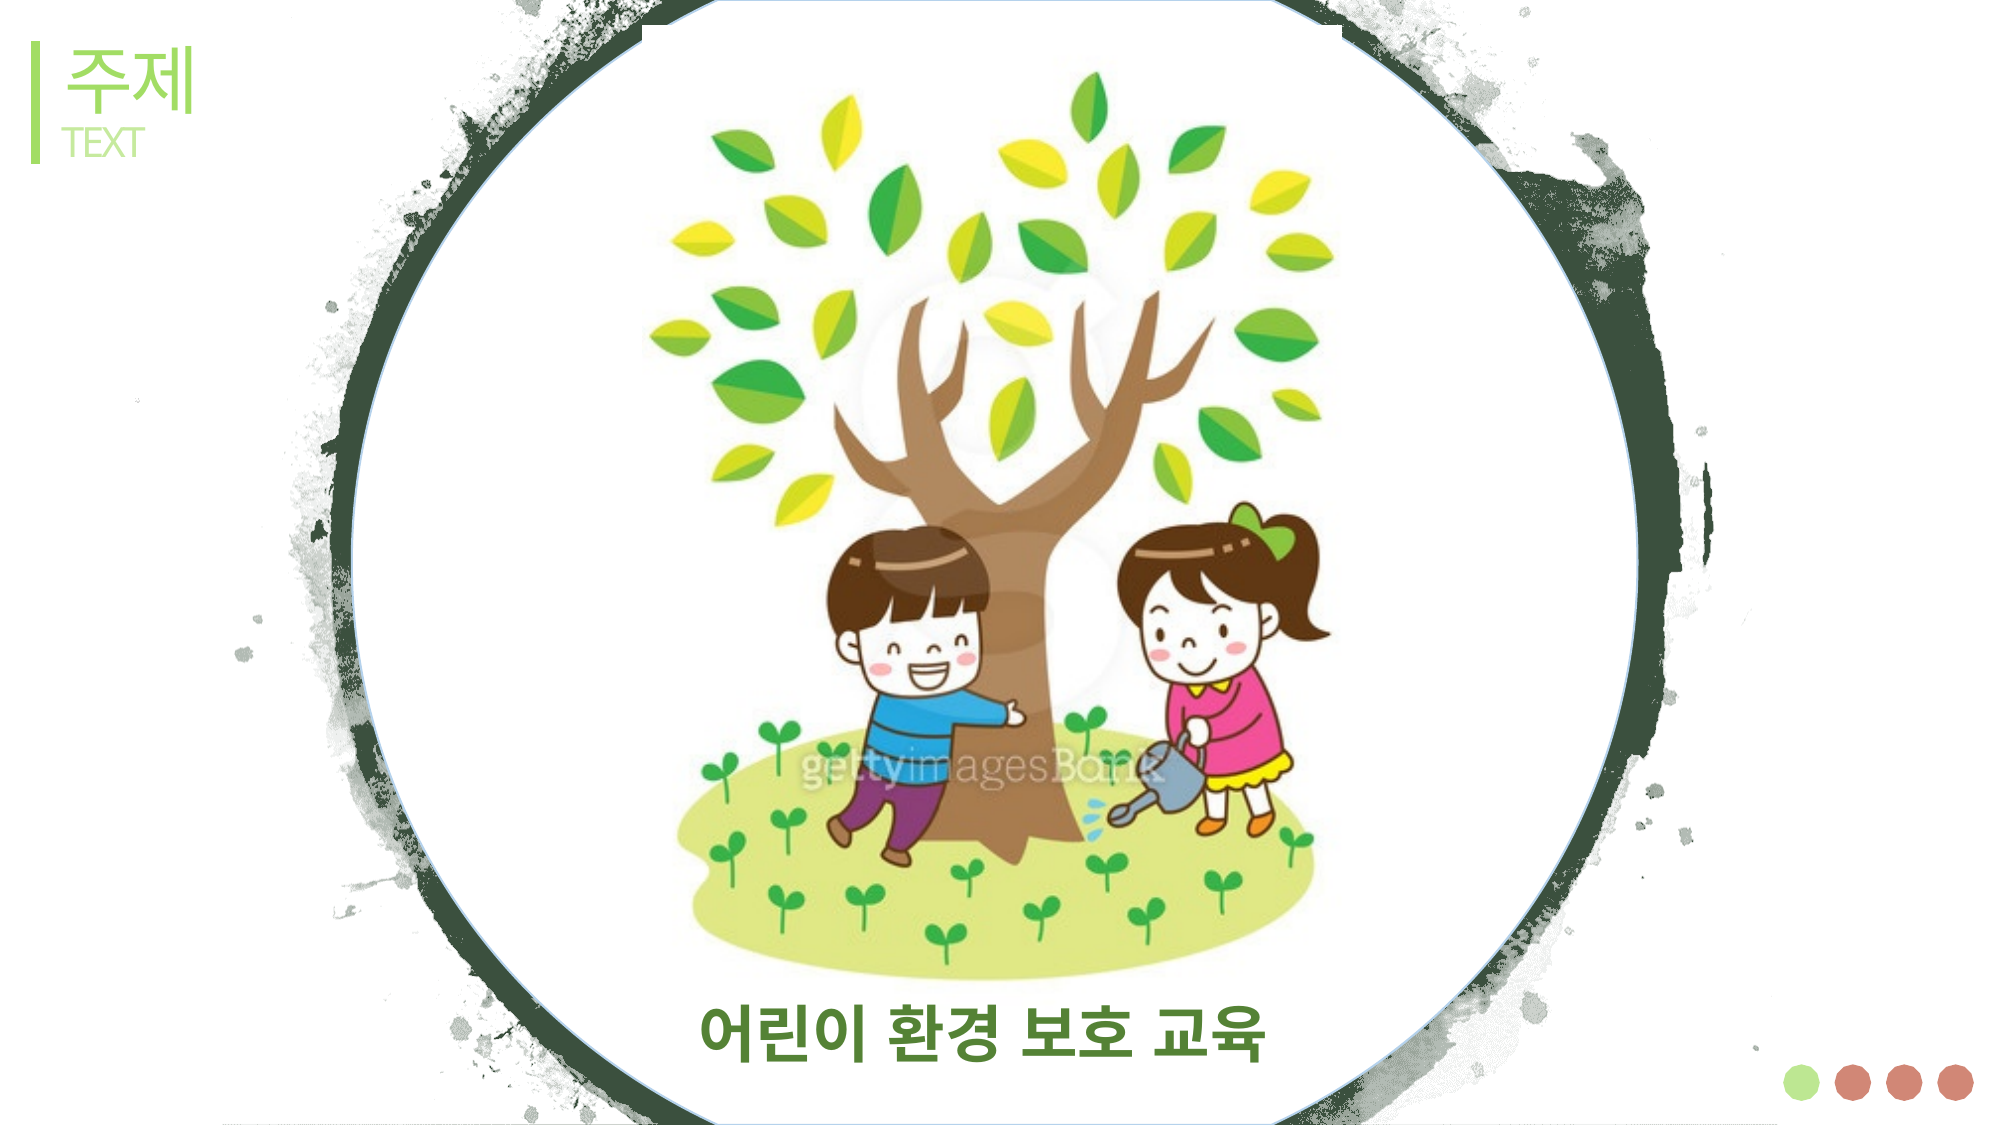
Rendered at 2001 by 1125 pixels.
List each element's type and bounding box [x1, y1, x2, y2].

text_box [1792, 1073, 1965, 1092]
picture [0, 0, 2000, 1125]
